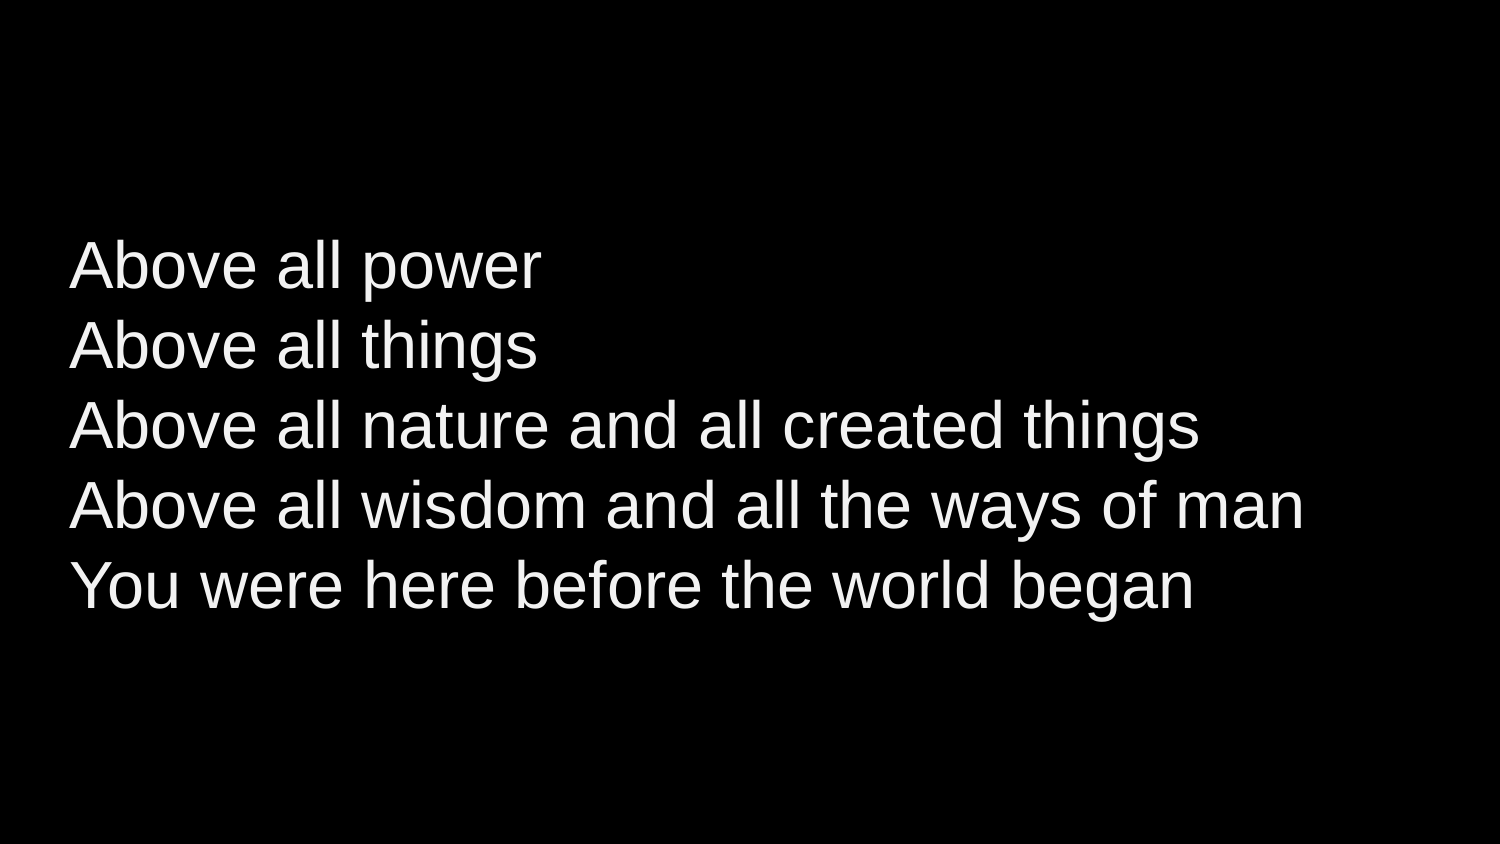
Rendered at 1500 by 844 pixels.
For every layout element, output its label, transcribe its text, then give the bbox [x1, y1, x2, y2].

text_box Above all power Above all things Above all nature and all created things Above all wisdom and all the ways of man You were here before the world began [54, 64, 1500, 779]
